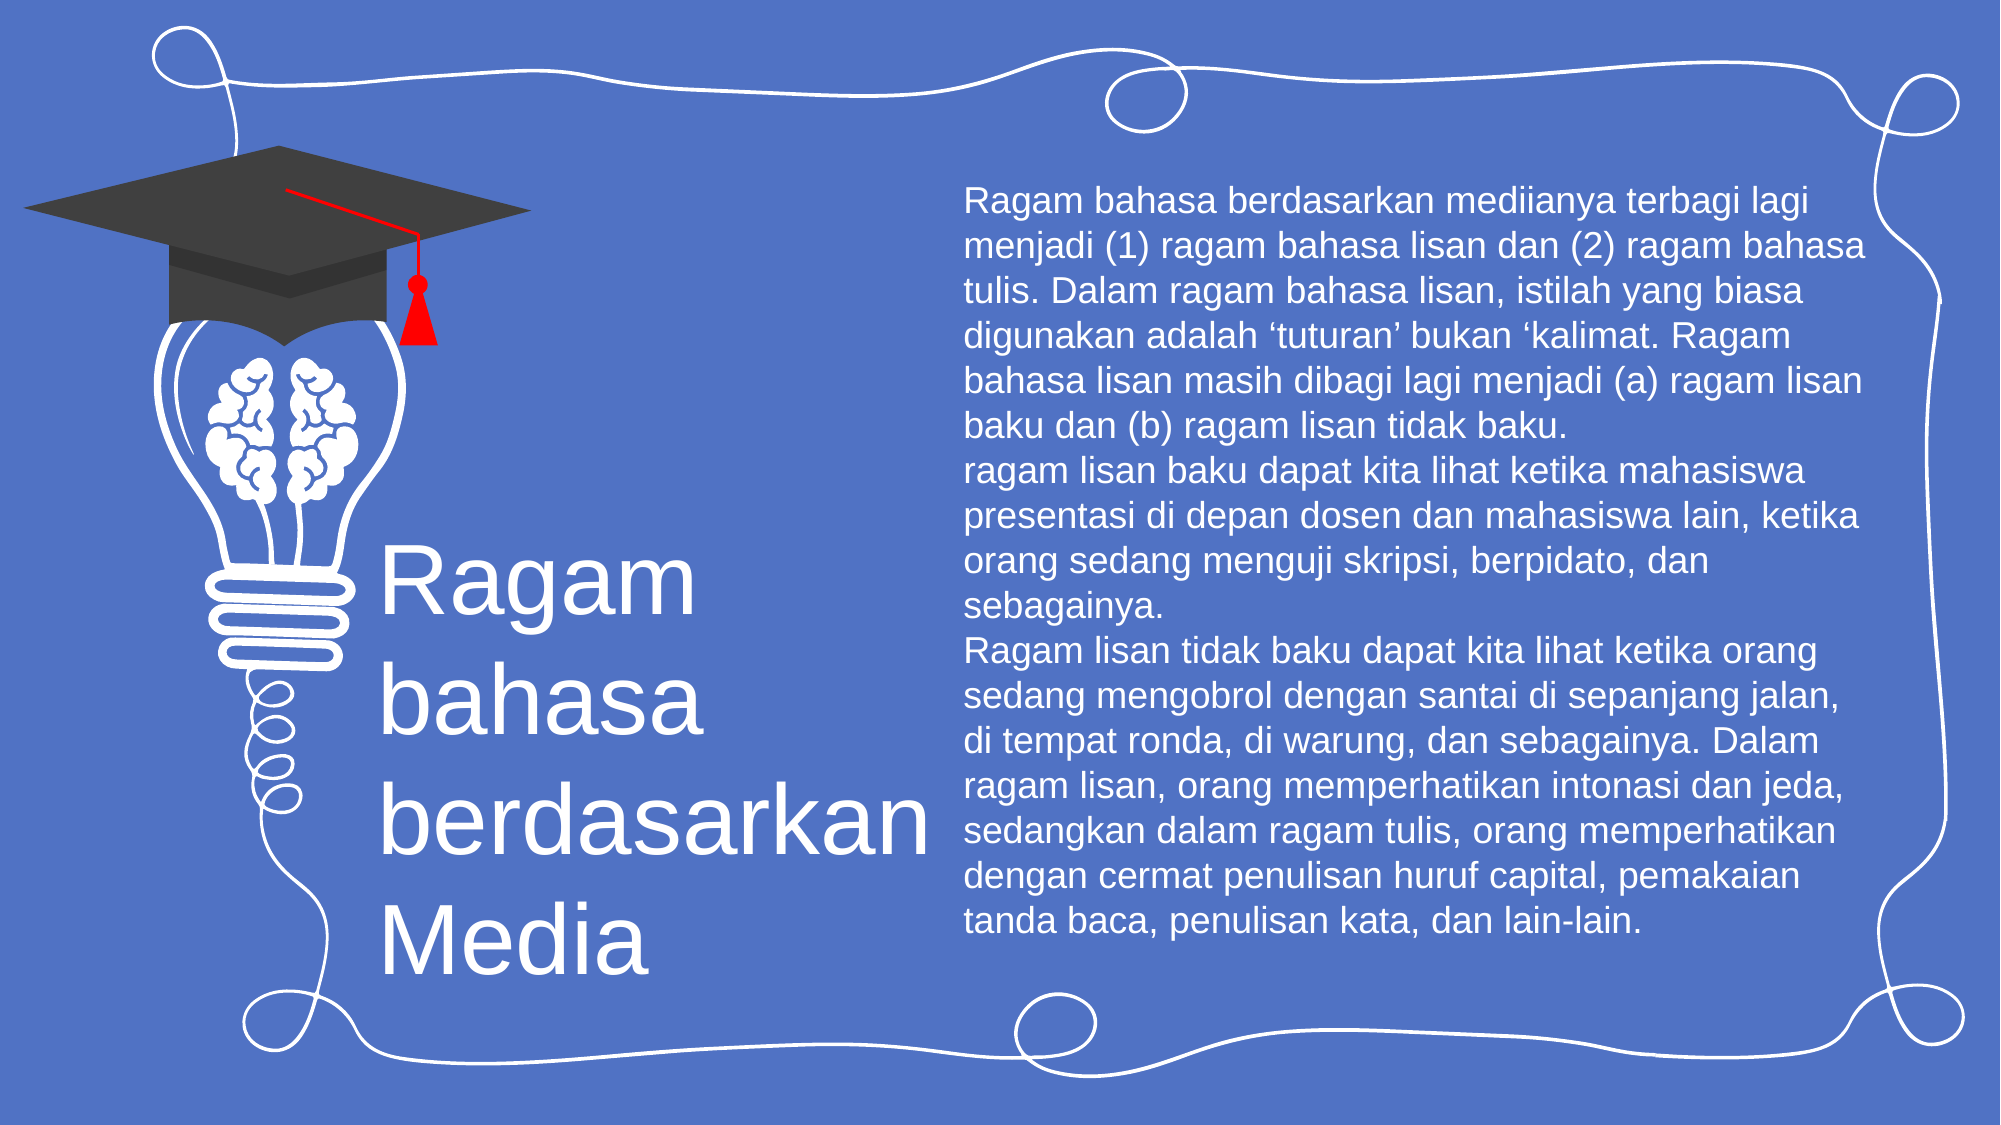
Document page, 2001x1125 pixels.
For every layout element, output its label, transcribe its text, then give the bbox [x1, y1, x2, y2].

text_box Ragam bahasa berdasarkan Media [317, 634, 948, 875]
text_box Ragam bahasa berdasarkan mediianya terbagi lagi menjadi (1) ragam bahasa lisan dan (2) ragam bahasa tulis. Dalam ragam bahasa lisan, istilah yang biasa digunakan adalah ‘tuturan’ bukan ‘kalimat. Ragam bahasa lisan masih dibagi lagi menjadi (a) ragam lisan baku dan (b) ragam lisan tidak baku. ragam lisan baku dapat kita lihat ketika mahasiswa presentasi di depan dosen dan mahasiswa lain, ketika orang sedang menguji skripsi, berpidato, dan sebagainya. Ragam lisan tidak baku dapat kita lihat ketika orang sedang mengobrol dengan santai di sepanjang jalan, di tempat ronda, di warung, dan sebagainya. Dalam ragam lisan, orang memperhatikan intonasi dan jeda, sedangkan dalam ragam tulis, orang memperhatikan dengan cermat penulisan huruf capital, pemakaian tanda baca, penulisan kata, dan lain-lain. [948, 168, 1885, 949]
